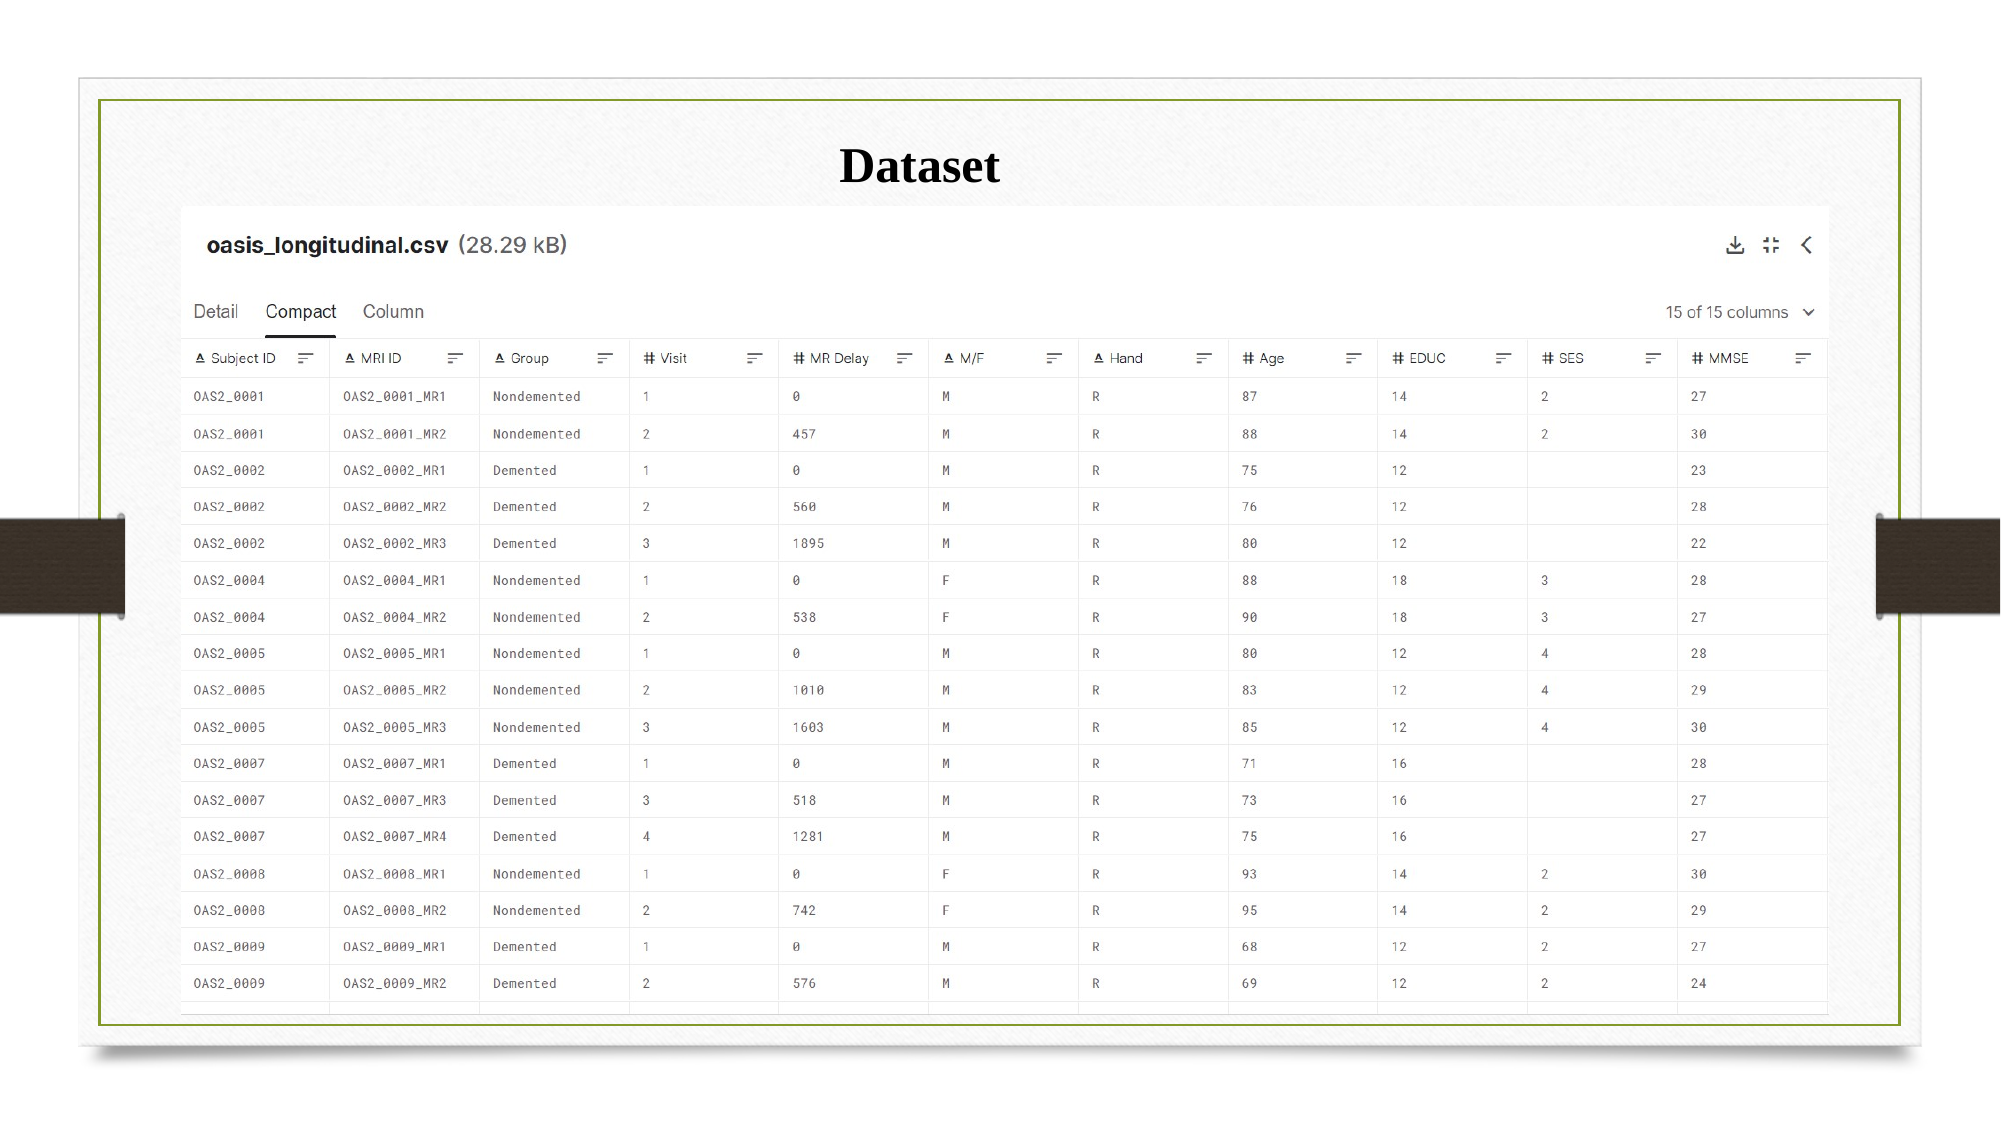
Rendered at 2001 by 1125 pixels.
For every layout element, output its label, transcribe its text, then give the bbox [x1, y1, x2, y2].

text_box Dataset [418, 124, 1422, 200]
picture [0, 0, 2001, 1125]
